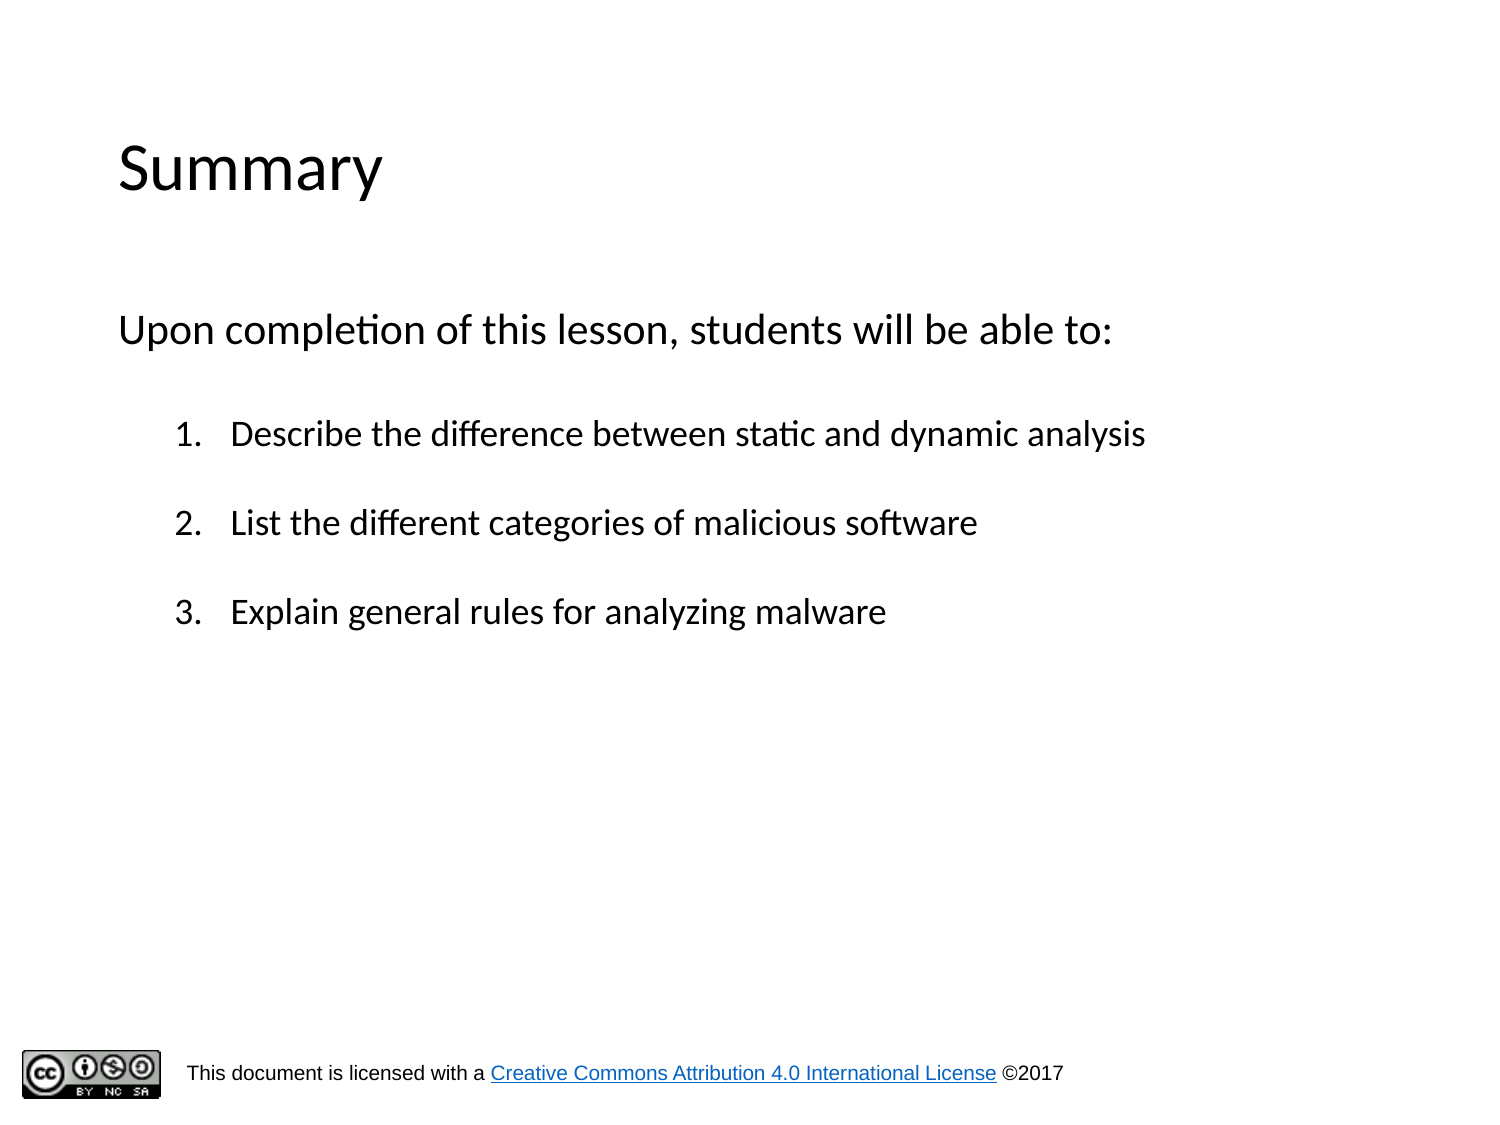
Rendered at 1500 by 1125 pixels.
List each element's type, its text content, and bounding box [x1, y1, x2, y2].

list Upon completion of this lesson, students will be able to: Describe the difference between static and dynamic analysis List the different categories of malicious software Explain general rules for analyzing malware [103, 299, 1397, 1014]
picture [22, 1050, 161, 1099]
title Summary [103, 59, 1397, 278]
